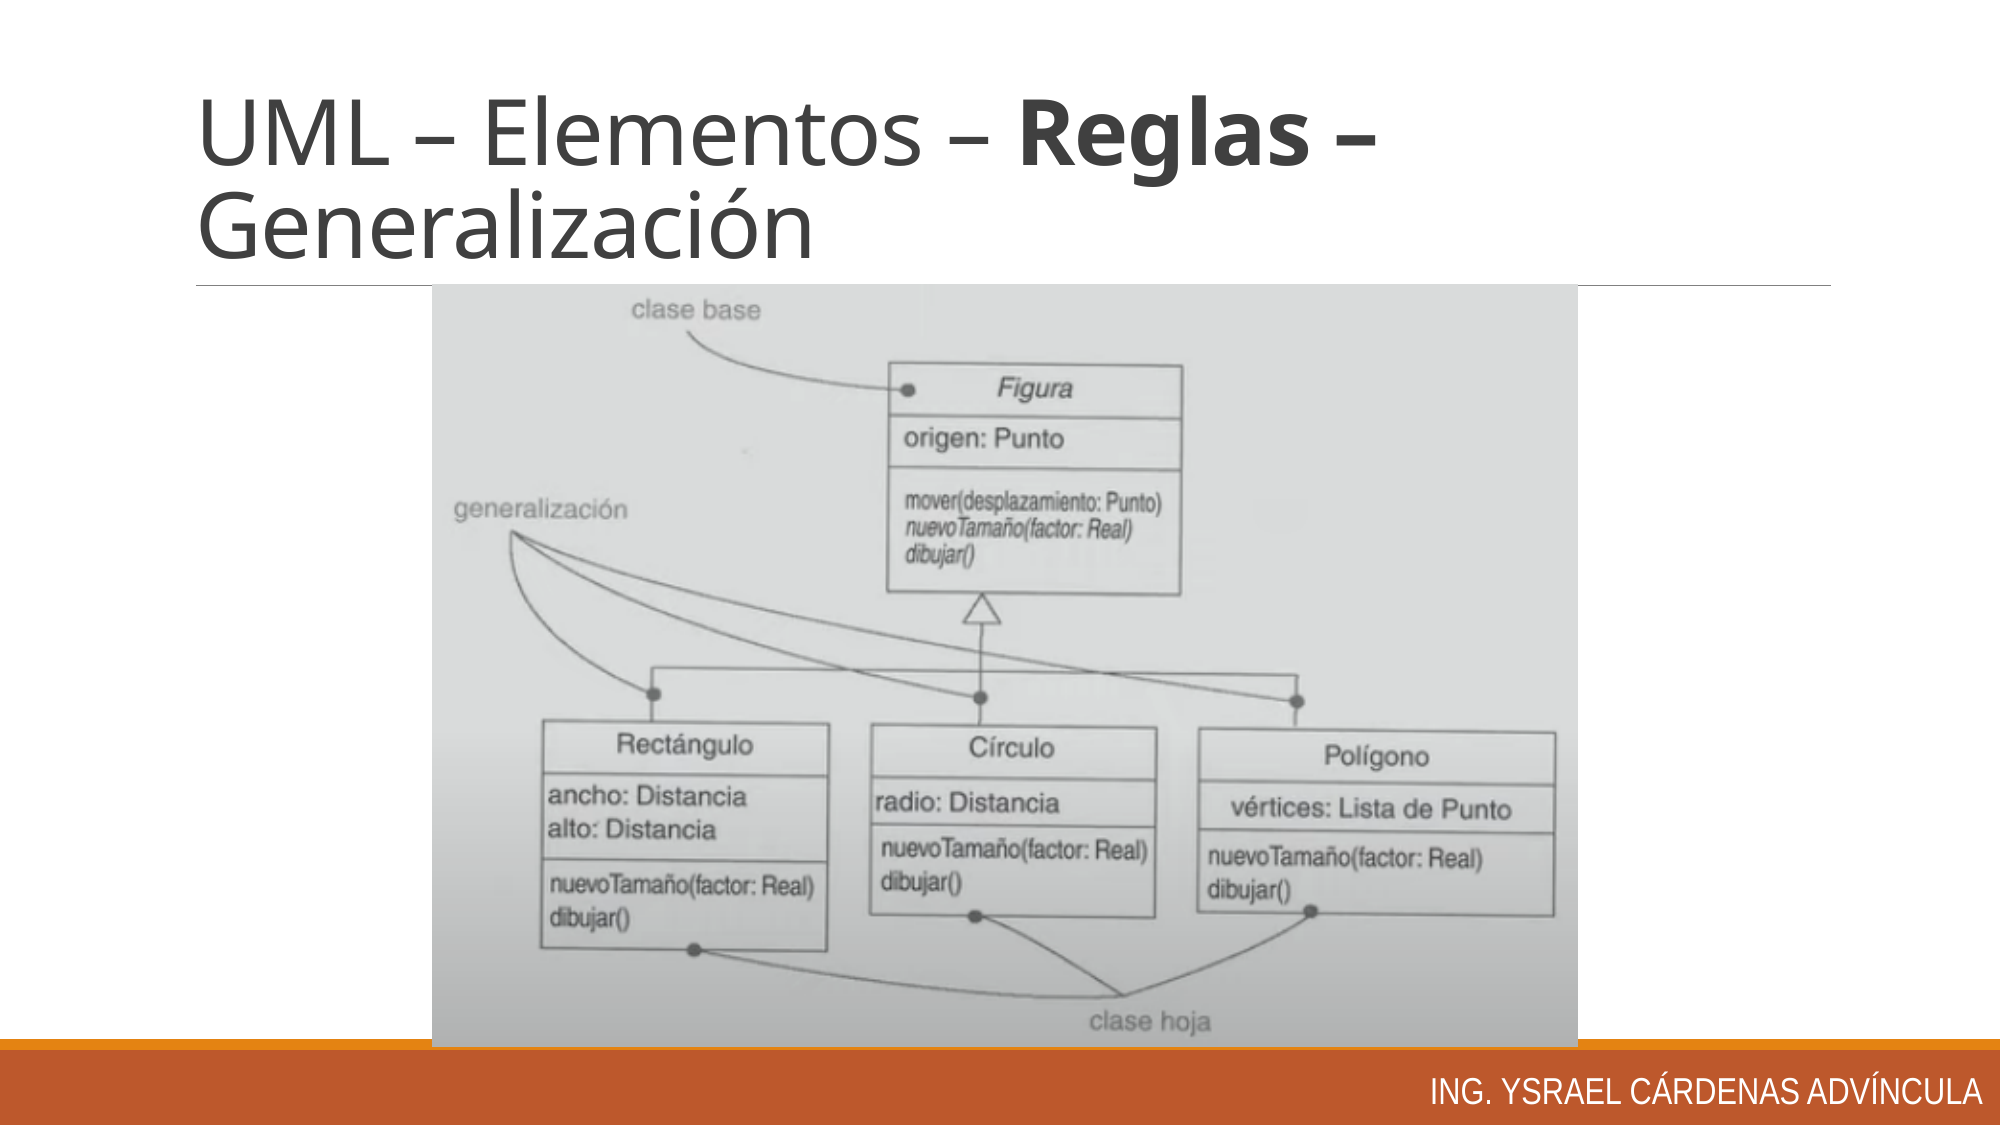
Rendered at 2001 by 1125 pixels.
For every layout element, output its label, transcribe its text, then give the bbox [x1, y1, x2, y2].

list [432, 284, 1578, 1048]
title UML – Elementos – Reglas – Generalización [180, 47, 1830, 285]
footer Ing. Ysrael Cárdenas Advíncula [1207, 1059, 1999, 1120]
